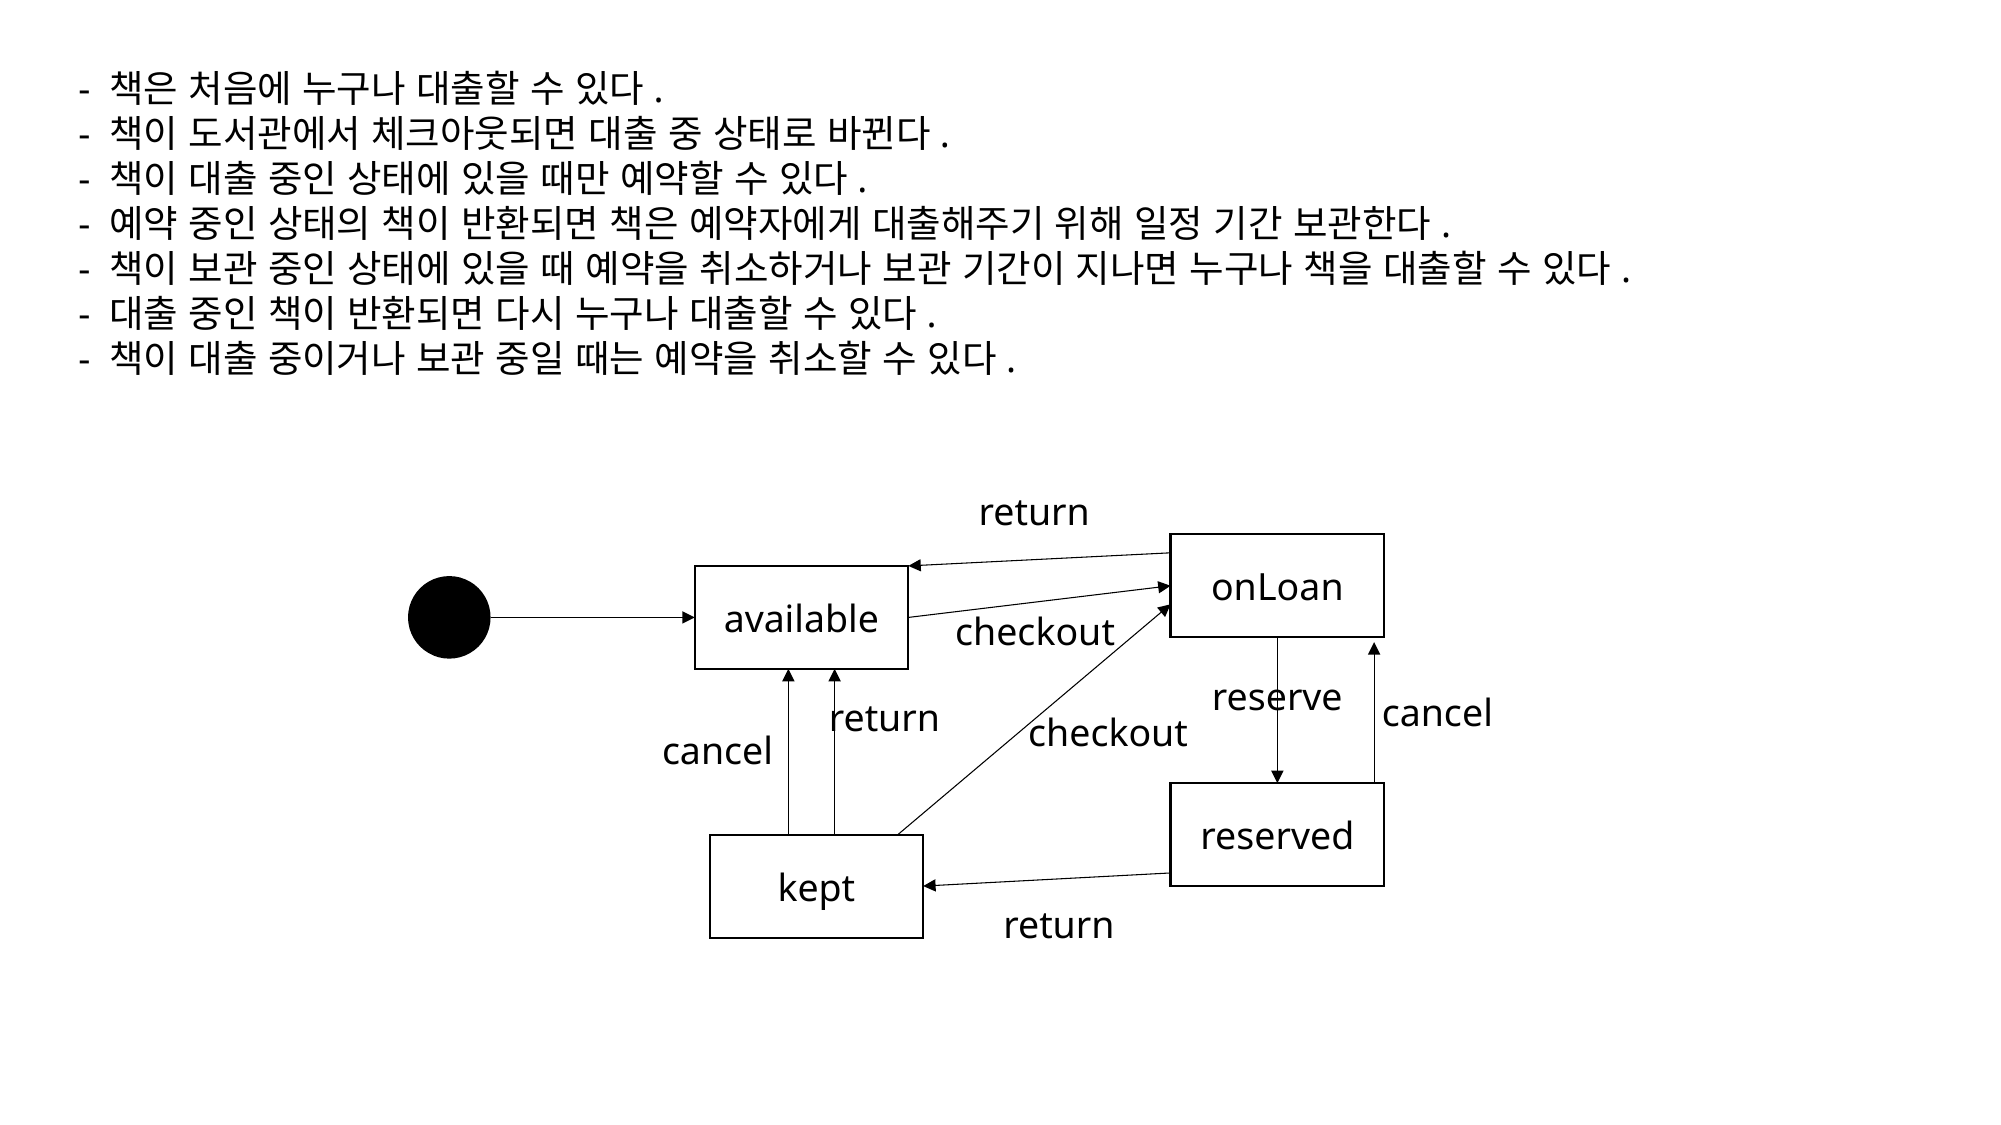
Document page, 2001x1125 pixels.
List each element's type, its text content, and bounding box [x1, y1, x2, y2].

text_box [408, 480, 1545, 955]
text_box - 책은 처음에 누구나 대출할 수 있다. - 책이 도서관에서 체크아웃되면 대출 중 상태로 바뀐다. - 책이 대출 중인 상태에 있을 때만 예약할 수 있다. - 예약 중인 상태의 책이 반환되면 책은 예약자에게 대출해주기 위해 일정 기간 보관한다. - 책이 보관 중인 상태에 있을 때 예약을 취소하거나 보관 기간이 지나면 누구나 책을 대출할 수 있다. - 대출 중인 책이 반환되면 다시 누구나 대출할 수 있다. - 책이 대출 중이거나 보관 중일 때는 예약을 취소할 수 있다. [63, 57, 1867, 388]
